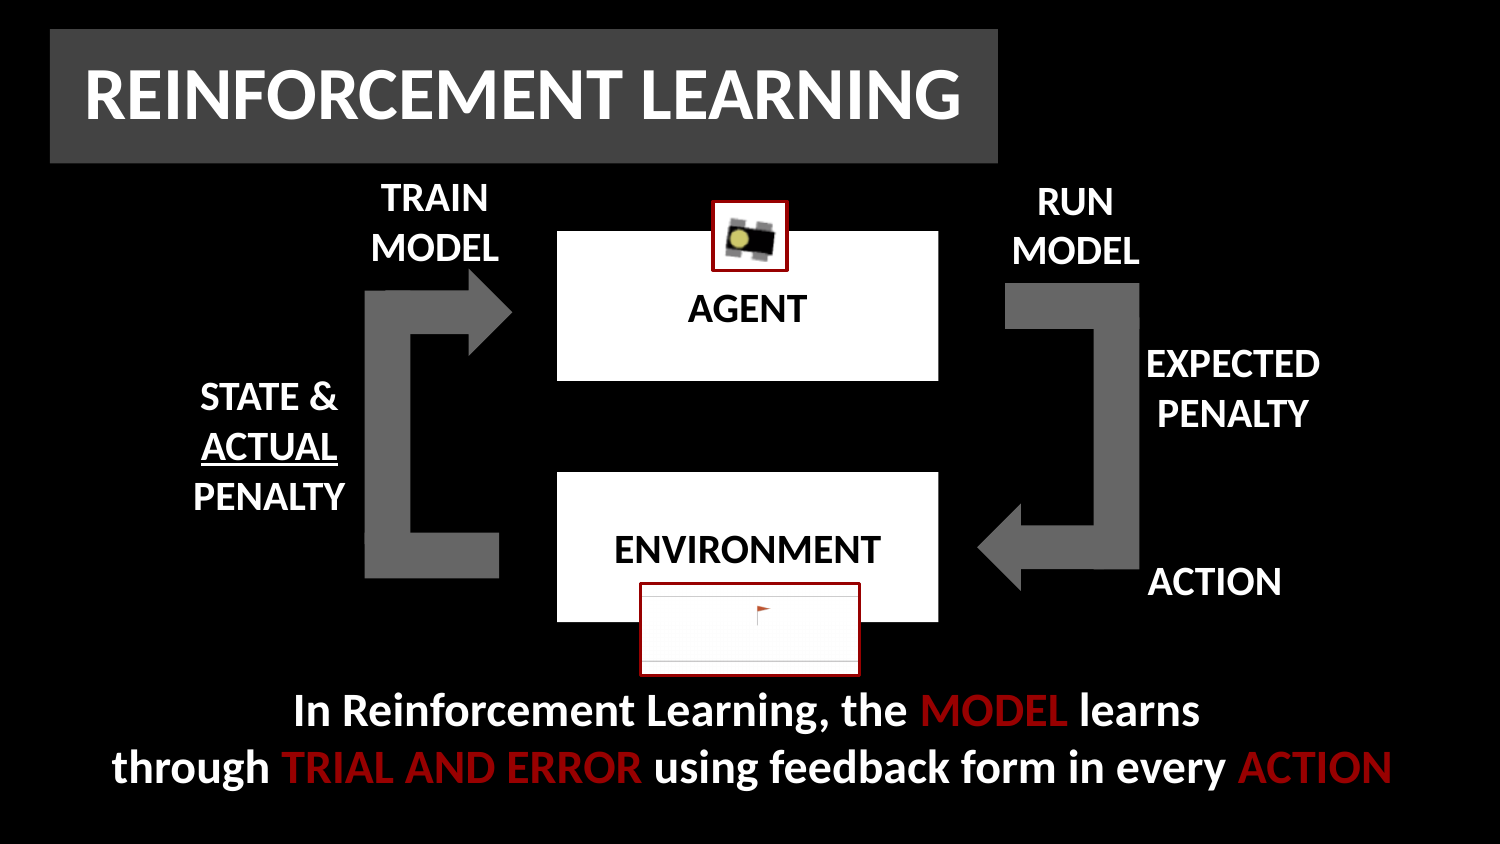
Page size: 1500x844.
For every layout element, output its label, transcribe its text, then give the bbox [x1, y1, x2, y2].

text_box AGENT [557, 231, 939, 381]
picture [642, 584, 858, 675]
text_box ACTION [1098, 526, 1333, 632]
text_box [364, 290, 411, 532]
text_box In Reinforcement Learning, the MODEL learns through TRIAL AND ERROR using feedback form in every ACTION [35, 663, 1469, 800]
text_box RUN MODEL [974, 170, 1178, 276]
text_box TRAIN MODEL [333, 166, 537, 272]
text_box [364, 532, 500, 579]
text_box EXPECTED PENALTY [1140, 333, 1351, 439]
text_box [977, 503, 1093, 591]
text_box REINFORCEMENT LEARNING [49, 29, 998, 164]
text_box [1005, 283, 1140, 329]
text_box STATE & ACTUAL PENALTY [167, 391, 364, 497]
text_box [411, 272, 513, 357]
text_box ENVIRONMENT [557, 472, 939, 623]
picture [714, 202, 786, 269]
text_box [1093, 329, 1140, 570]
